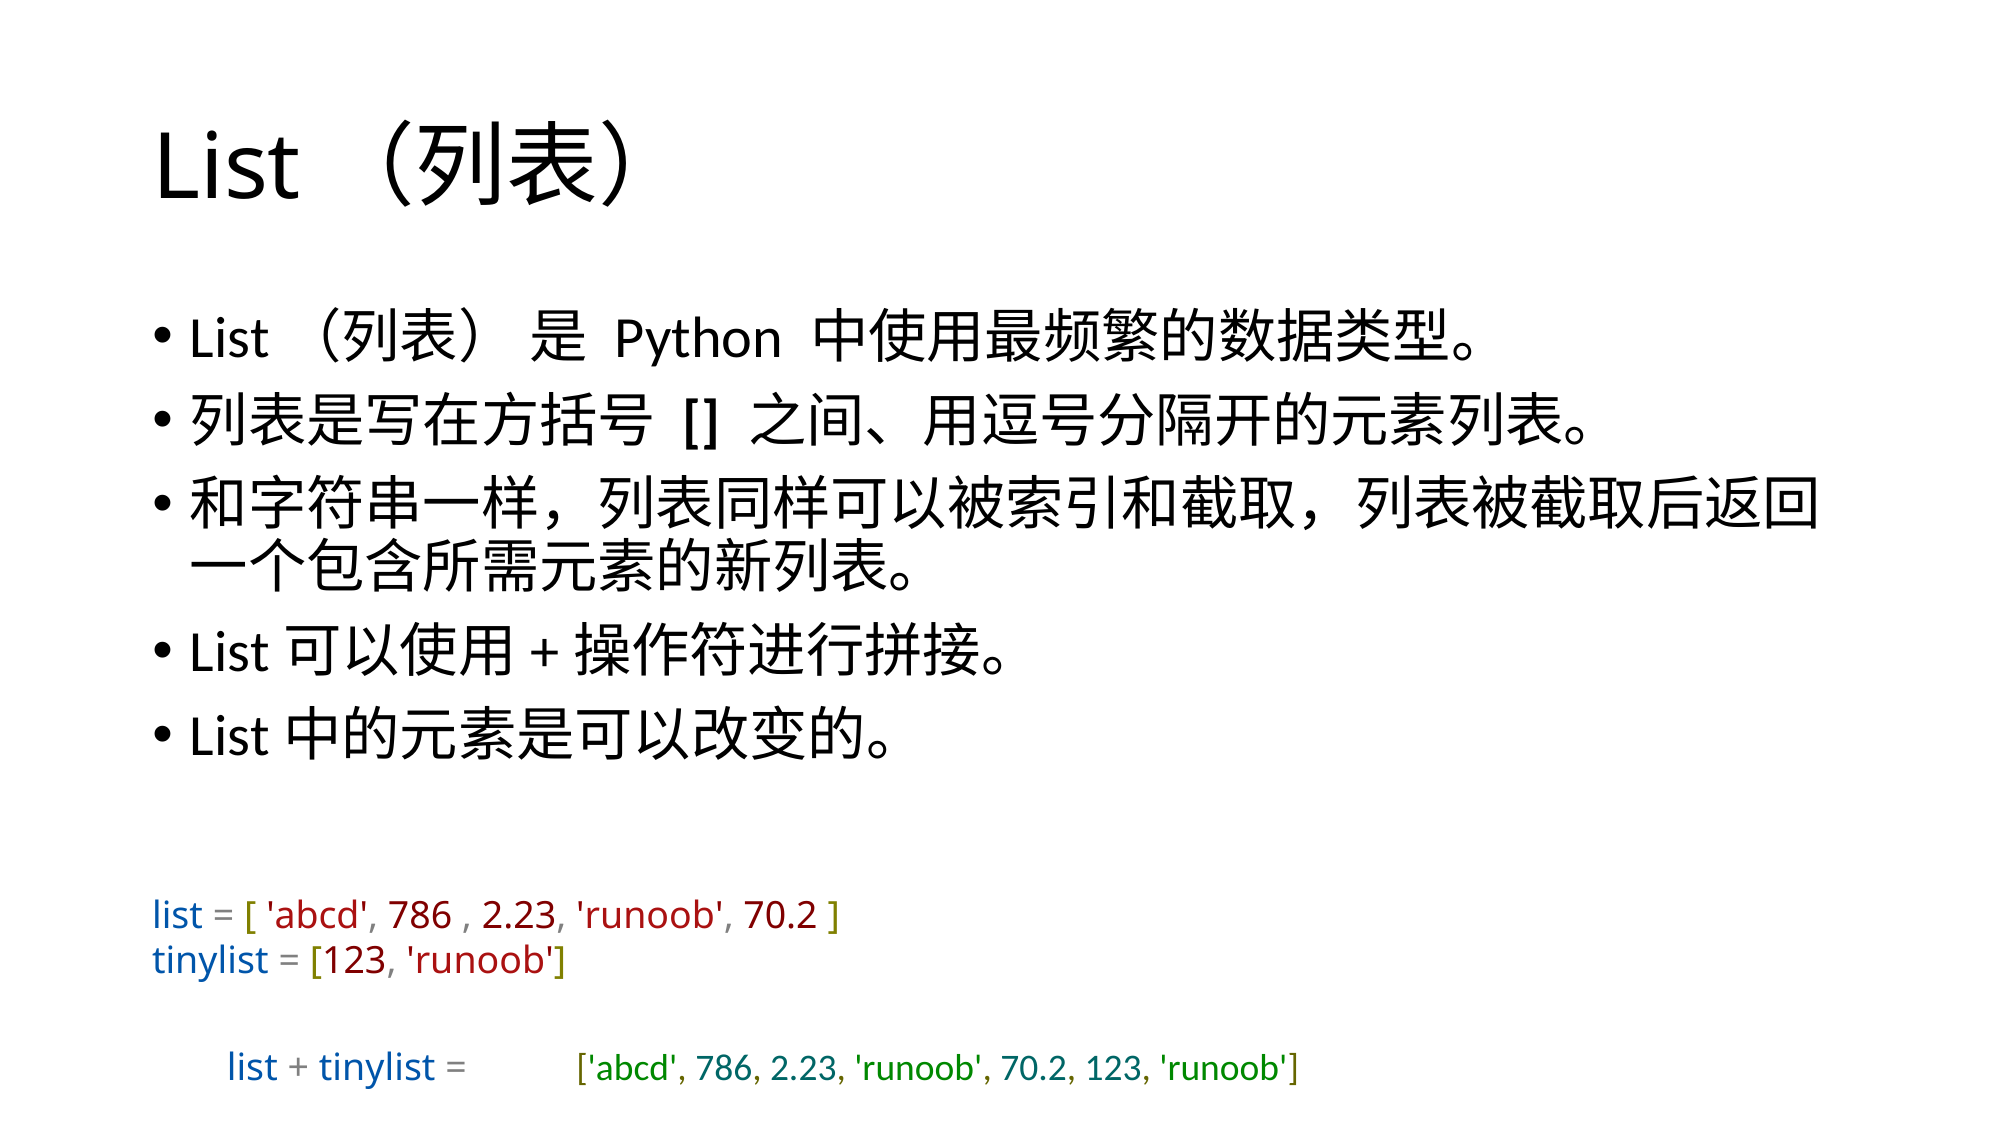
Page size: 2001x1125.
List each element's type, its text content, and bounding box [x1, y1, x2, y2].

text_box list + tinylist = [212, 1035, 482, 1096]
text_box ['abcd', 786, 2.23, 'runoob', 70.2, 123, 'runoob'] [561, 1035, 1315, 1096]
title List（列表） [137, 59, 1863, 278]
list List（列表） 是 Python 中使用最频繁的数据类型。 列表是写在方括号 [] 之间、用逗号分隔开的元素列表。 和字符串一样，列表同样可以被索引和截取，列表被截取后返回一个包含所需元素的新列表。 List可以使用+操作符进行拼接。 List中的元素是可以改变的。 [137, 299, 1863, 1014]
text_box list = [ 'abcd', 786 , 2.23, 'runoob', 70.2 ] tinylist = [123, 'runoob'] [137, 883, 1401, 989]
